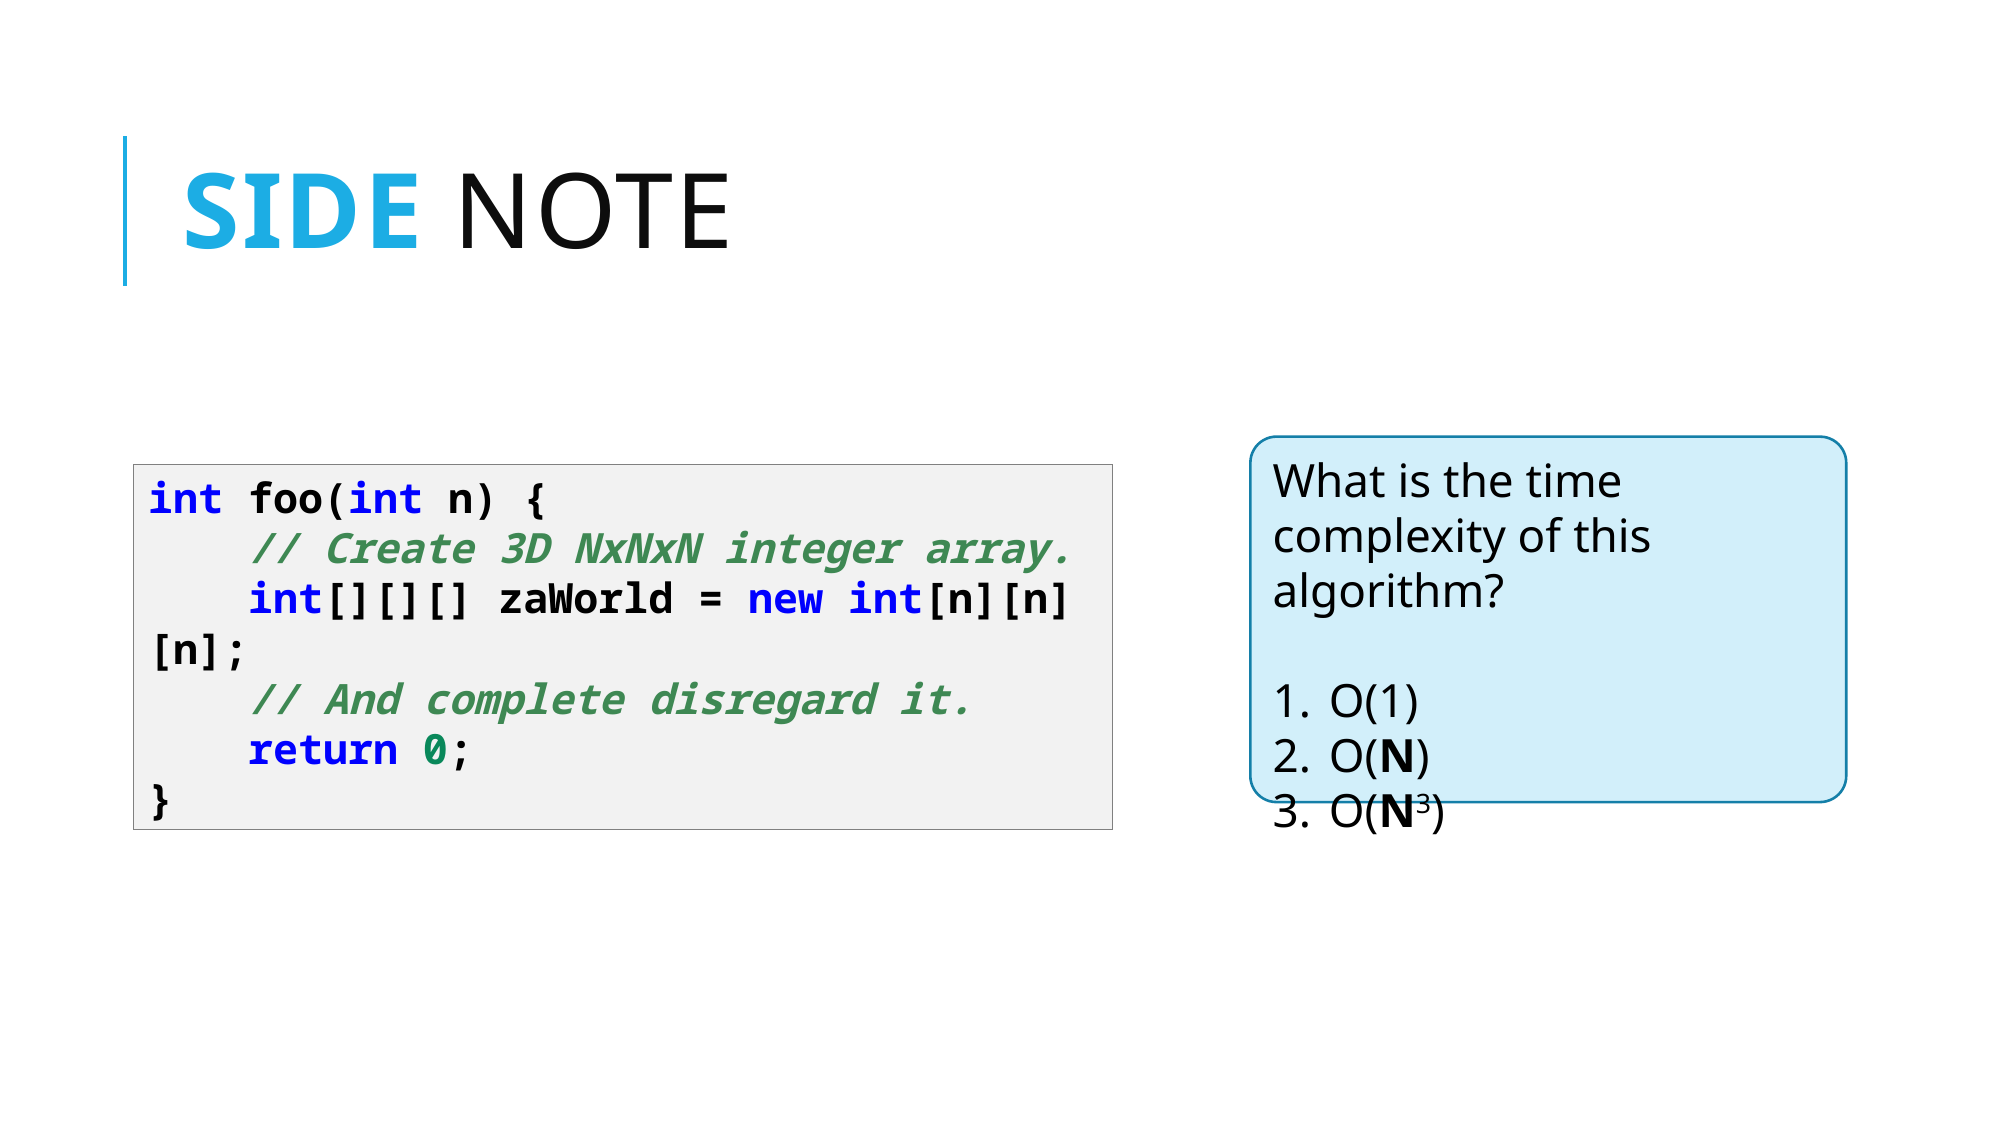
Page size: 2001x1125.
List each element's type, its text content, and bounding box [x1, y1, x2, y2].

title Side note [168, 96, 1763, 342]
text_box int foo(int n) { // Create 3D NxNxN integer array. int[][][] zaWorld = new int[n][n][n]; // And complete disregard it. return 0; } [133, 464, 1113, 830]
text_box What is the time complexity of this algorithm? O(1) O(N) O(N3) [1249, 435, 1848, 804]
